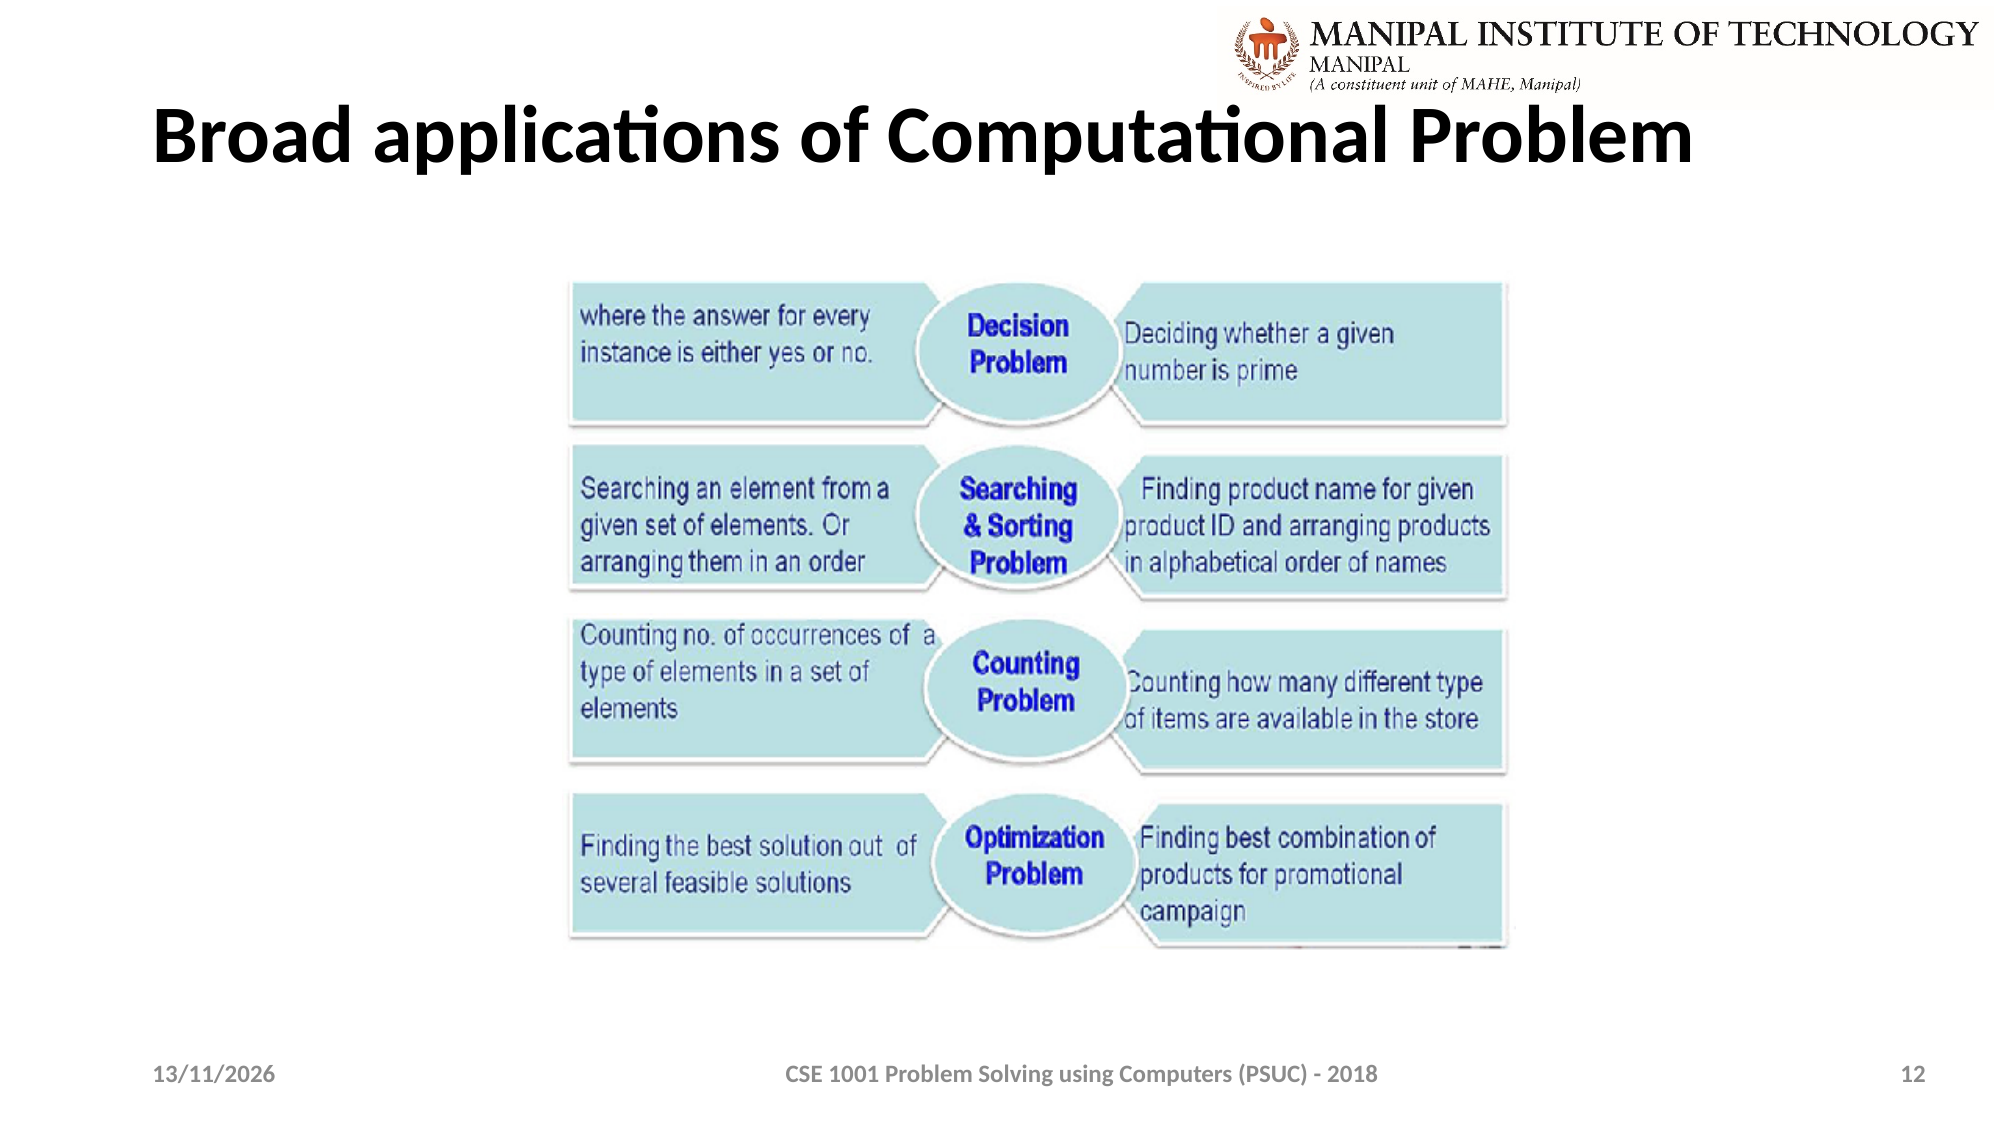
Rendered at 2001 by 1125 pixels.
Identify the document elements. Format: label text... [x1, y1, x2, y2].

picture [1217, 6, 1994, 110]
footer CSE 1001 Problem Solving using Computers (PSUC) - 2018 [362, 1042, 1803, 1103]
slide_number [137, 1042, 327, 1103]
slide_number 12 [1862, 1042, 1941, 1103]
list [562, 268, 1516, 954]
title Broad applications of Computational Problem [137, 84, 1941, 188]
